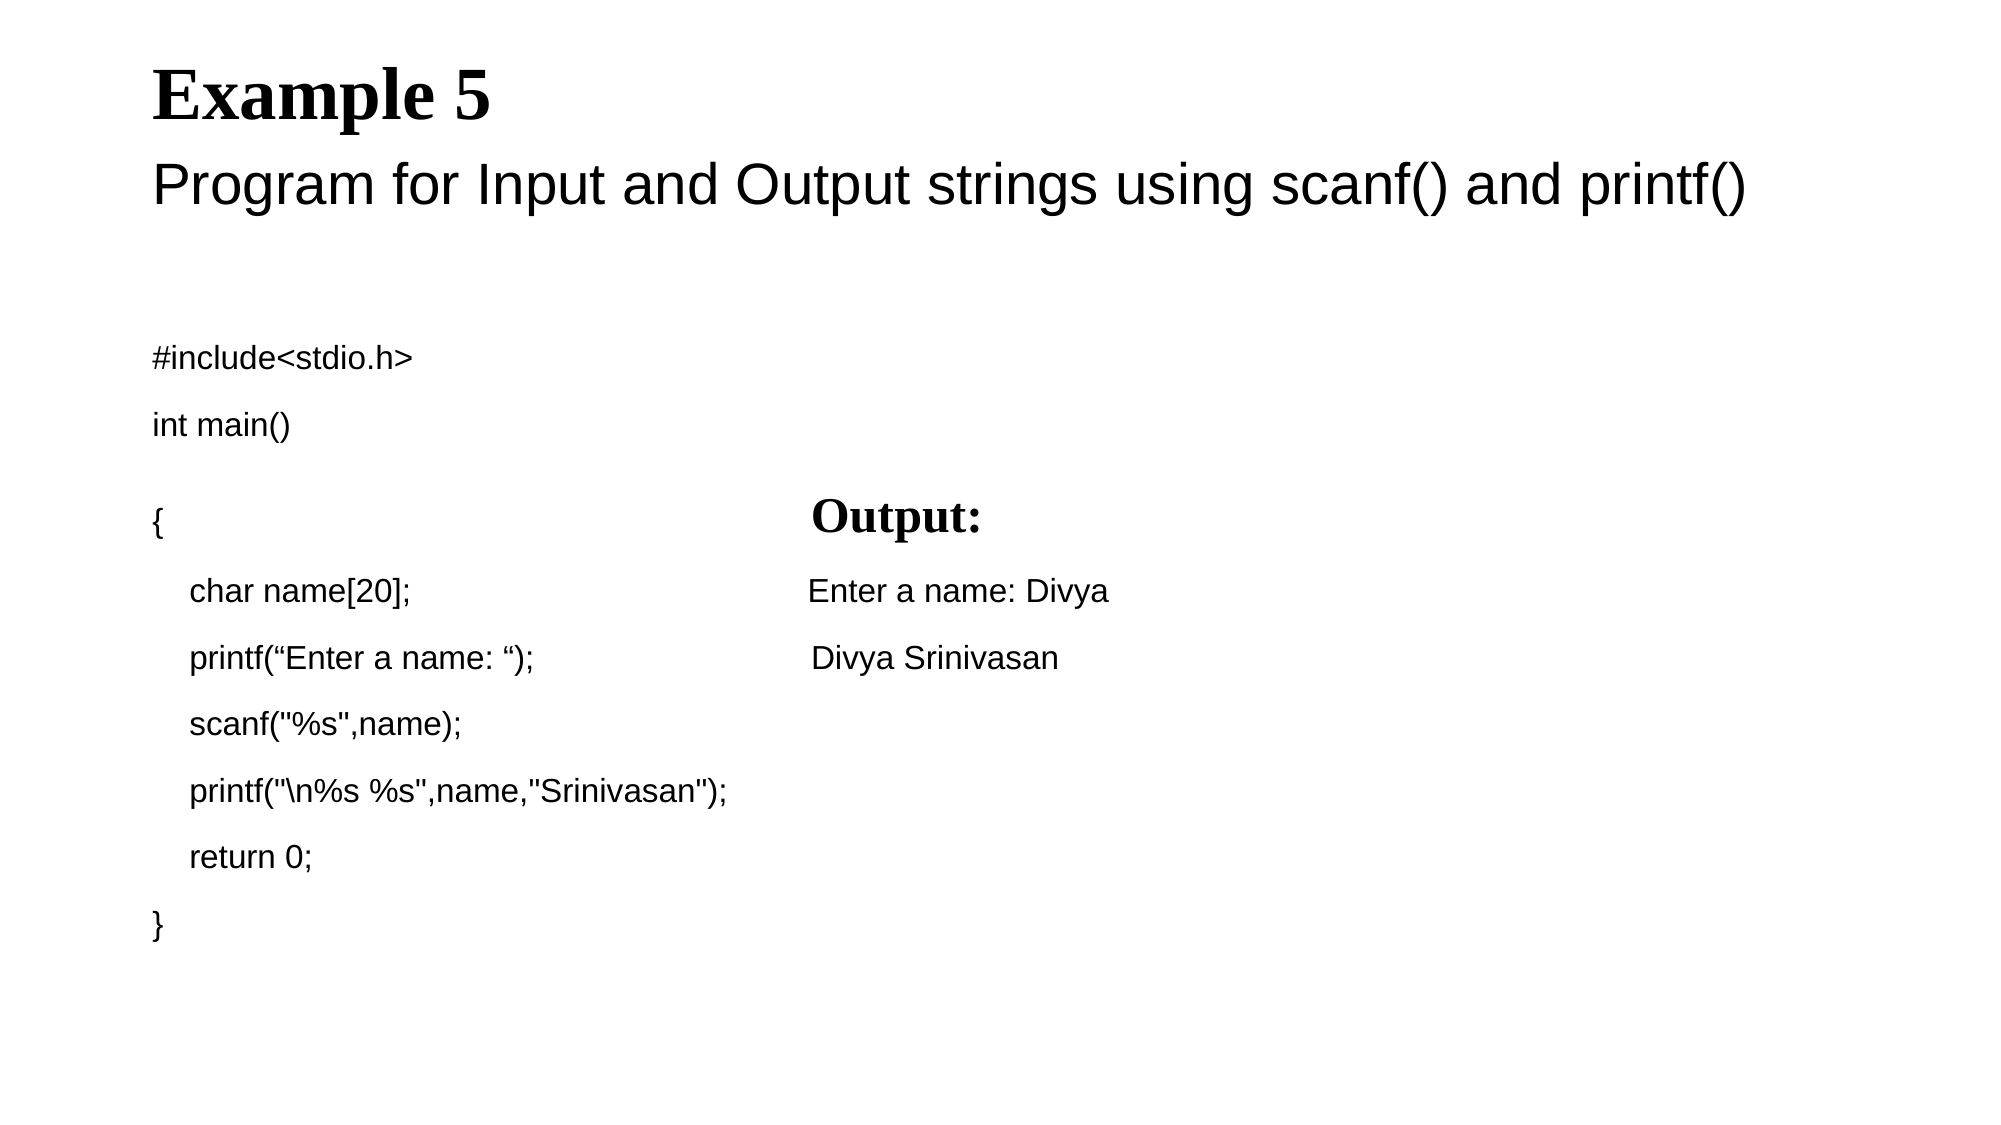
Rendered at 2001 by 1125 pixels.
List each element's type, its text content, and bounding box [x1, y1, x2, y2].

list Example 5 Program for Input and Output strings using scanf() and printf() #include<stdio.h> int main() { Output: char name[20]; Enter a name: Divya printf(“Enter a name: “); Divya Srinivasan scanf("%s",name); printf("\n%s %s",name,"Srinivasan"); return 0; } [137, 36, 1863, 1066]
